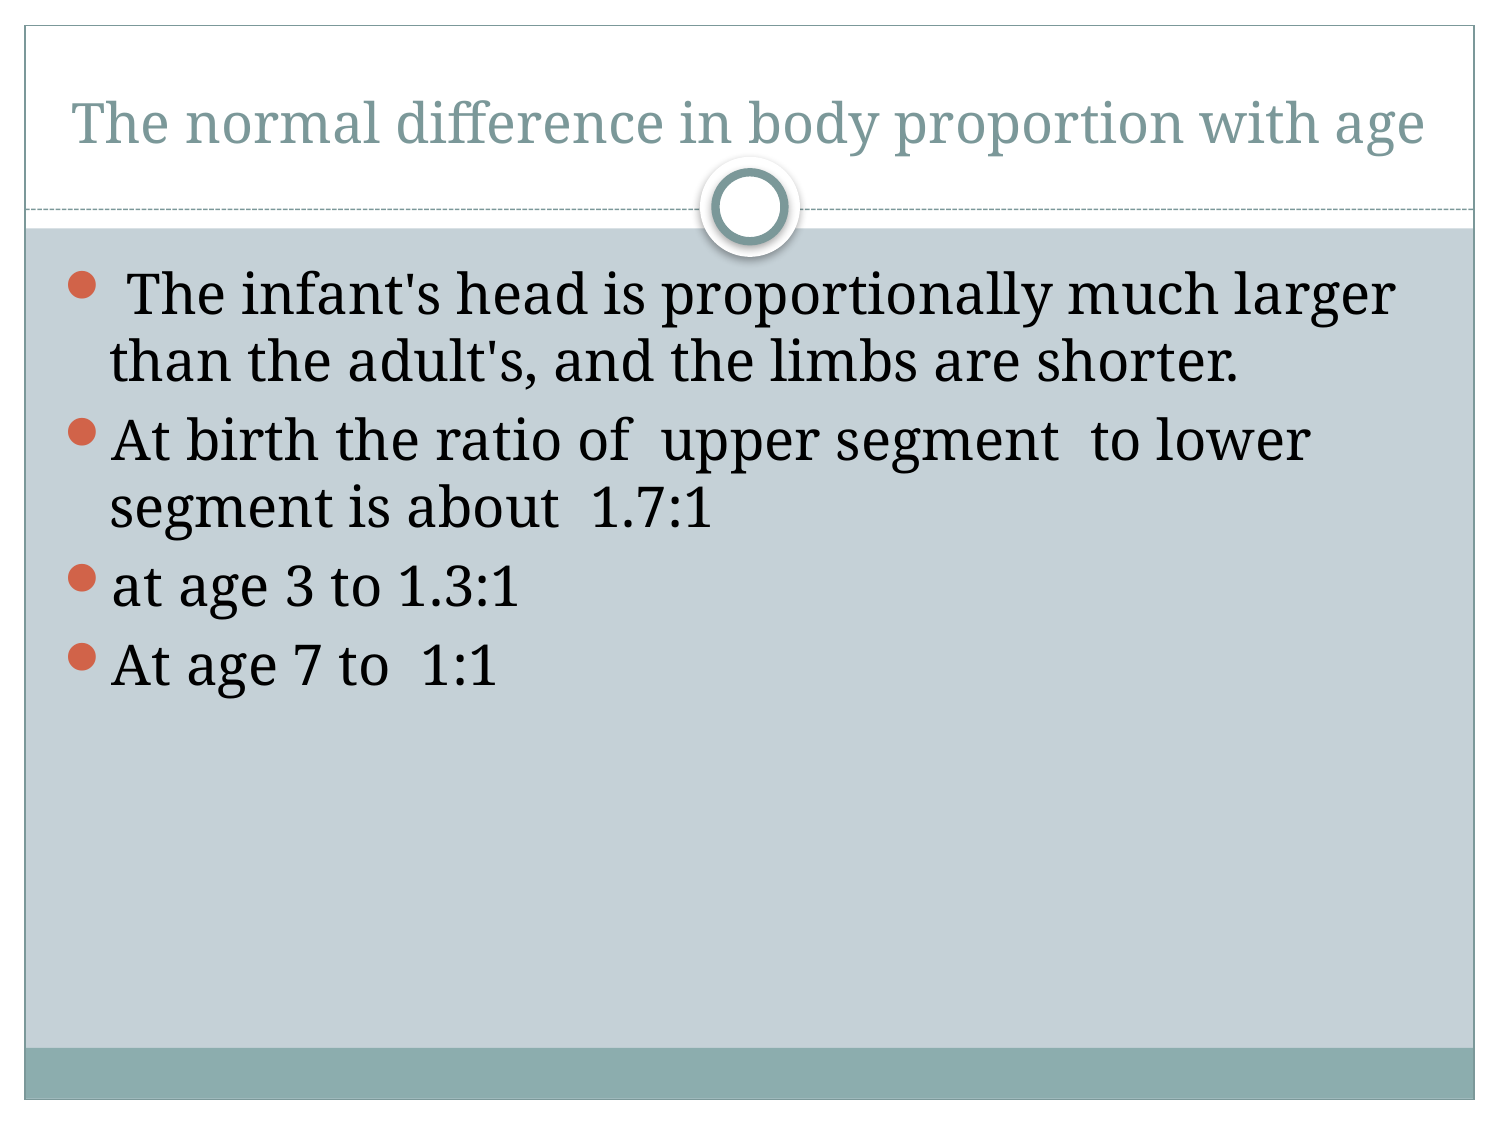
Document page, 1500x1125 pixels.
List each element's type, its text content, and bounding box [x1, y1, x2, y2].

list The infant's head is proportionally much larger than the adult's, and the limbs are shorter. At birth the ratio of upper segment to lower segment is about 1.7:1 at age 3 to 1.3:1 At age 7 to 1:1 [49, 250, 1445, 1001]
title The normal difference in body proportion with age [49, 37, 1450, 162]
